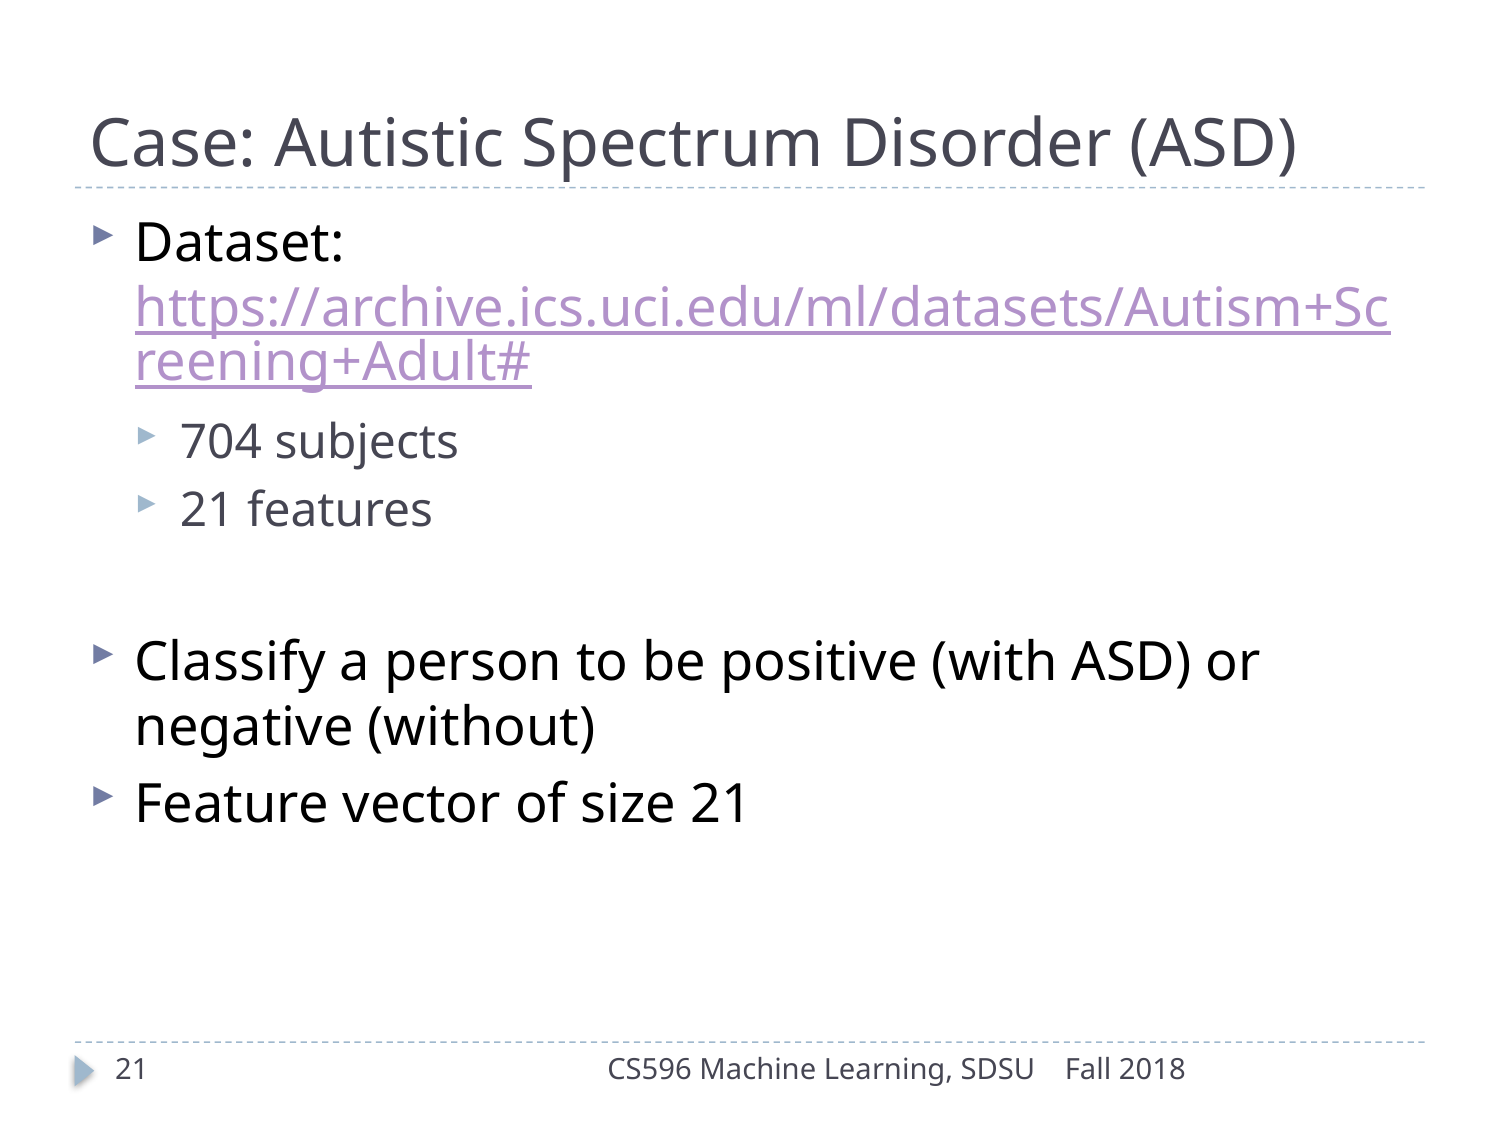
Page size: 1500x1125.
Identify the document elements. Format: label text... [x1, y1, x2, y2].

slide_number 21 [100, 1042, 426, 1103]
footer CS596 Machine Learning, SDSU [475, 1042, 1051, 1103]
slide_number Fall 2018 [1051, 1042, 1426, 1103]
title Case: Autistic Spectrum Disorder (ASD) [75, 24, 1425, 188]
list Dataset: https://archive.ics.uci.edu/ml/datasets/Autism+Screening+Adult# 704 subjects 21 features Classify a person to be positive (with ASD) or negative (without) Feature vector of size 21 [75, 200, 1425, 1010]
